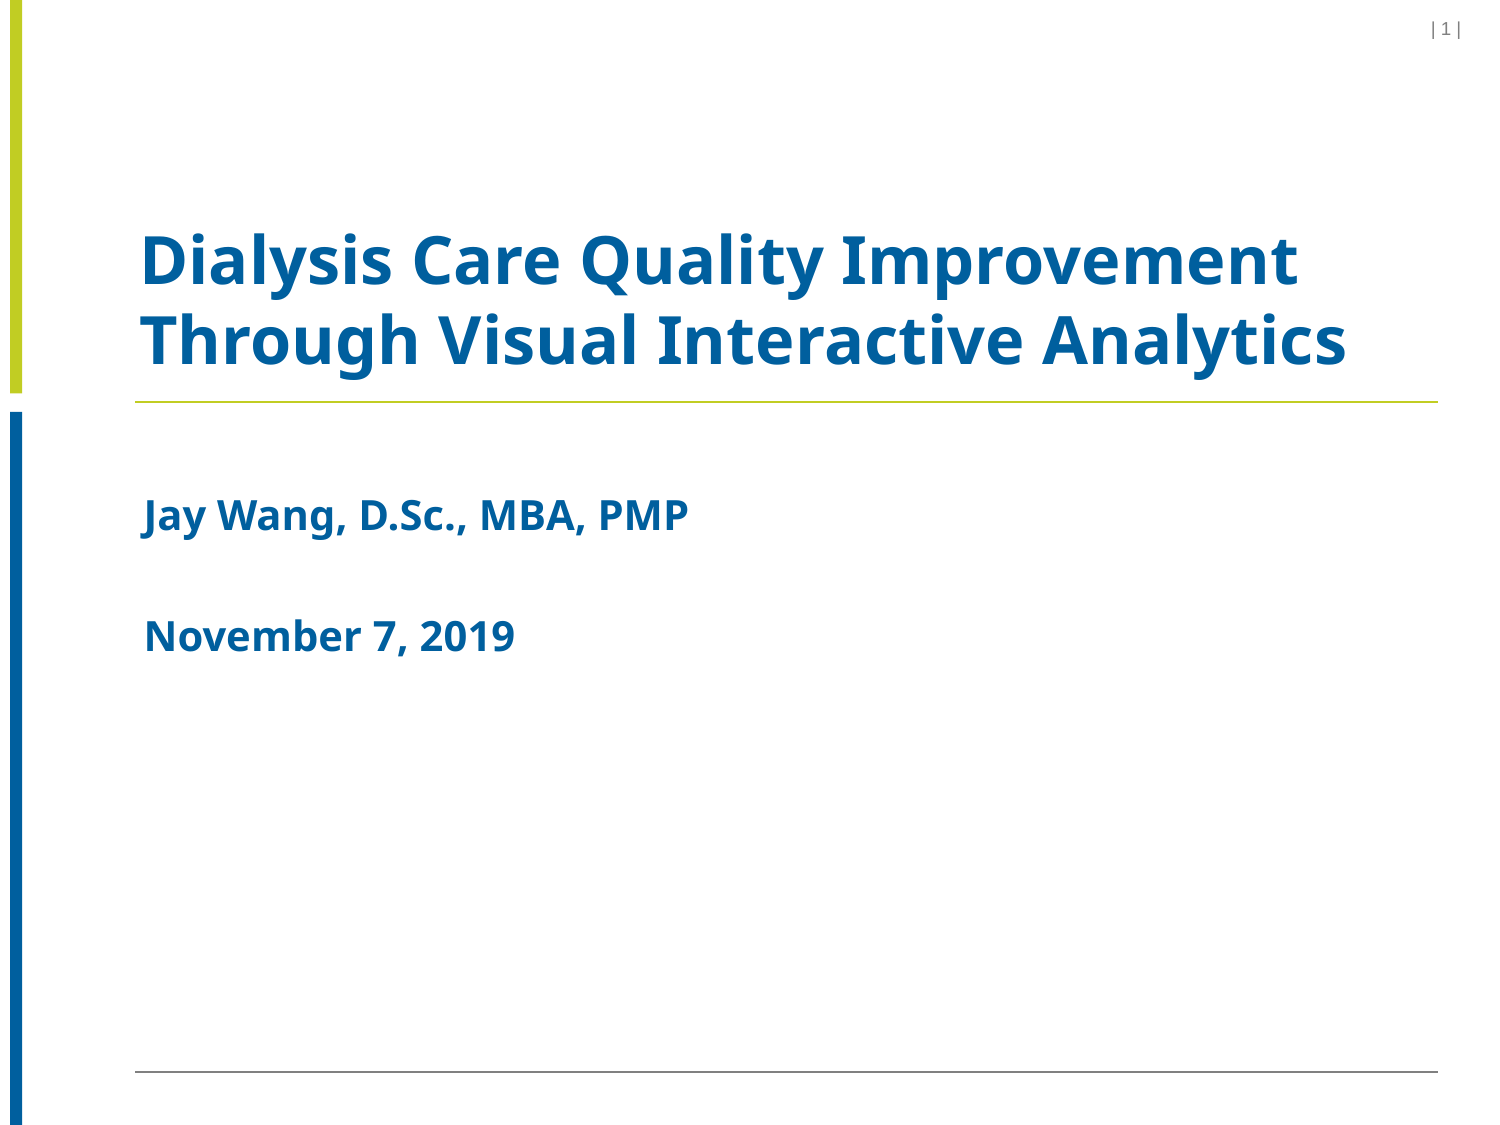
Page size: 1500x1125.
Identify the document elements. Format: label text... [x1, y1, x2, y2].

title Dialysis Care Quality Improvement Through Visual Interactive Analytics [124, 60, 1401, 386]
slide_number | 1 | [1264, 9, 1482, 51]
subtitle Jay Wang, D.Sc., MBA, PMP November 7, 2019 [128, 486, 1313, 710]
